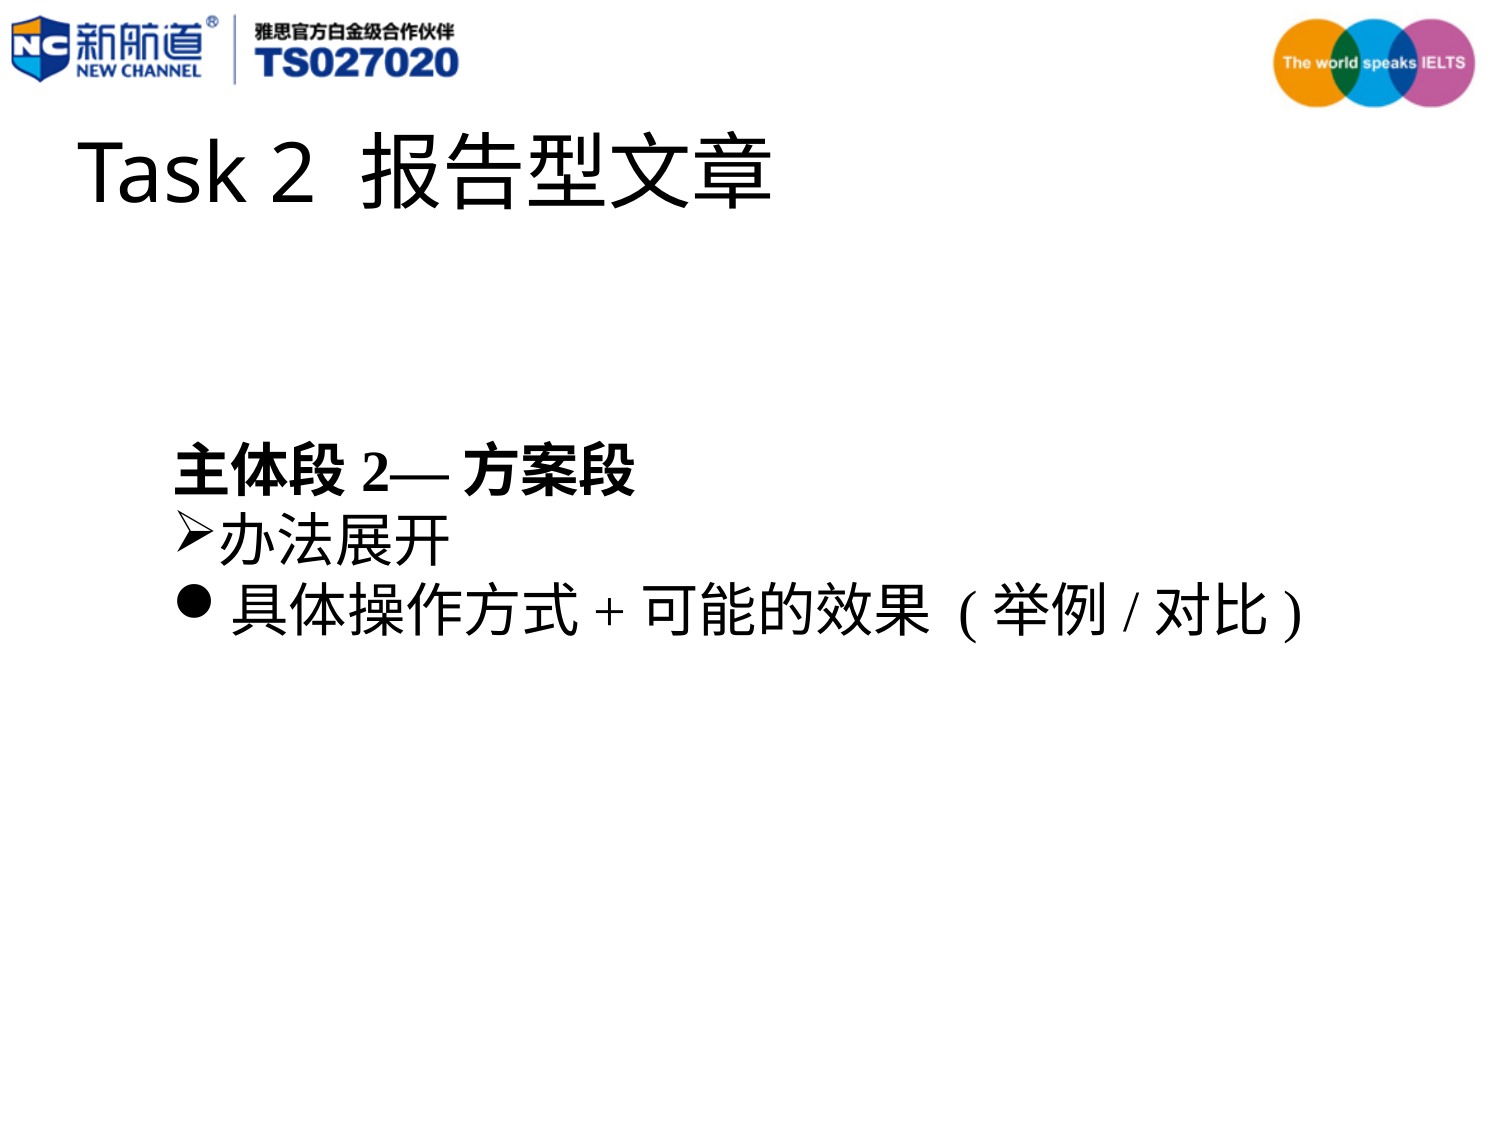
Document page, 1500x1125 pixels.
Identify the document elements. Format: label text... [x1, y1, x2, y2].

picture [0, 2, 470, 96]
picture [1256, 3, 1492, 116]
list 主体段2—方案段 办法展开 具体操作方式+可能的效果 (举例/对比) [163, 251, 1500, 966]
text_box Task 2 报告型文章 [62, 75, 1425, 263]
